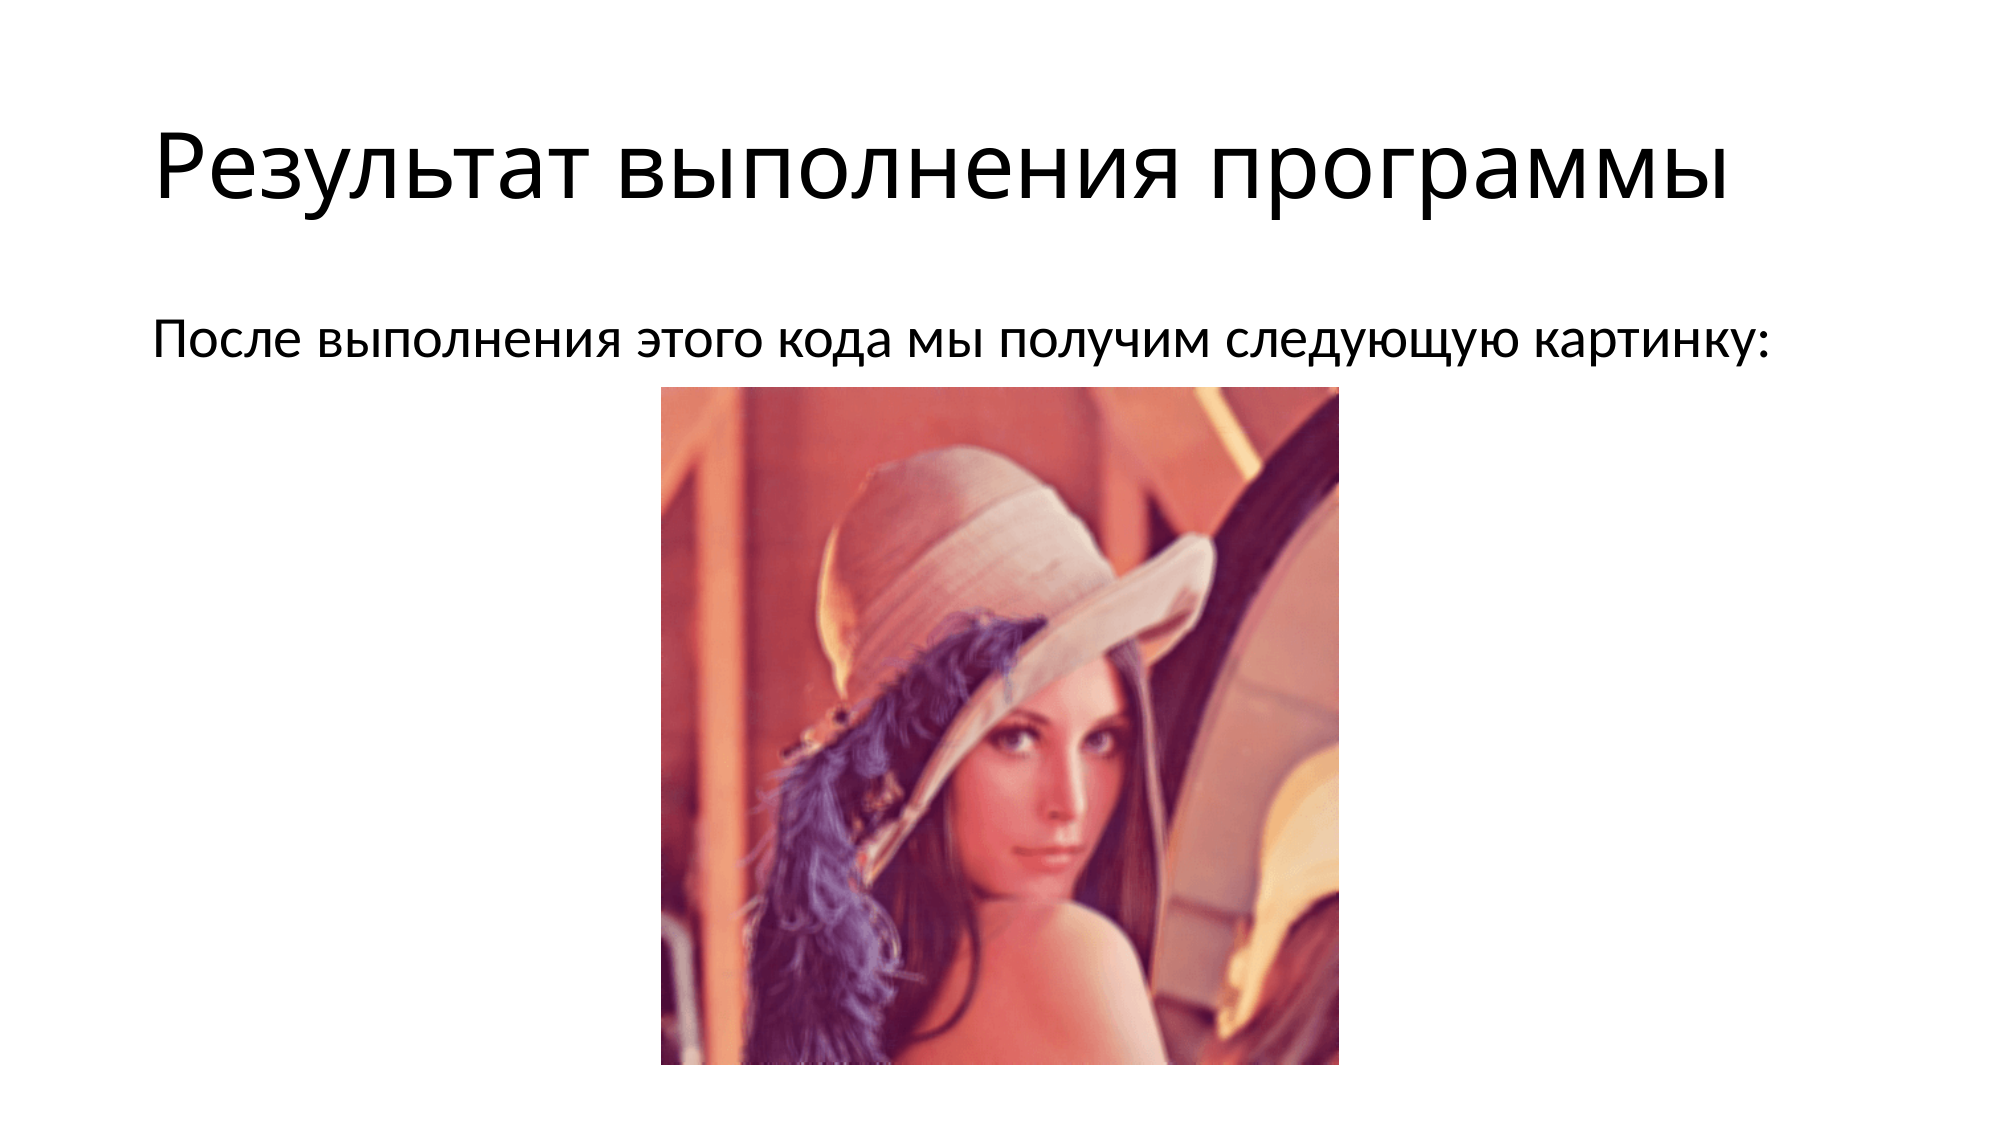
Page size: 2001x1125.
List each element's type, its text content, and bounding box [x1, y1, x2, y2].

title Результат выполнения программы [137, 59, 1863, 278]
list После выполнения этого кода мы получим следующую картинку: [137, 299, 1863, 1014]
picture [661, 387, 1339, 1065]
